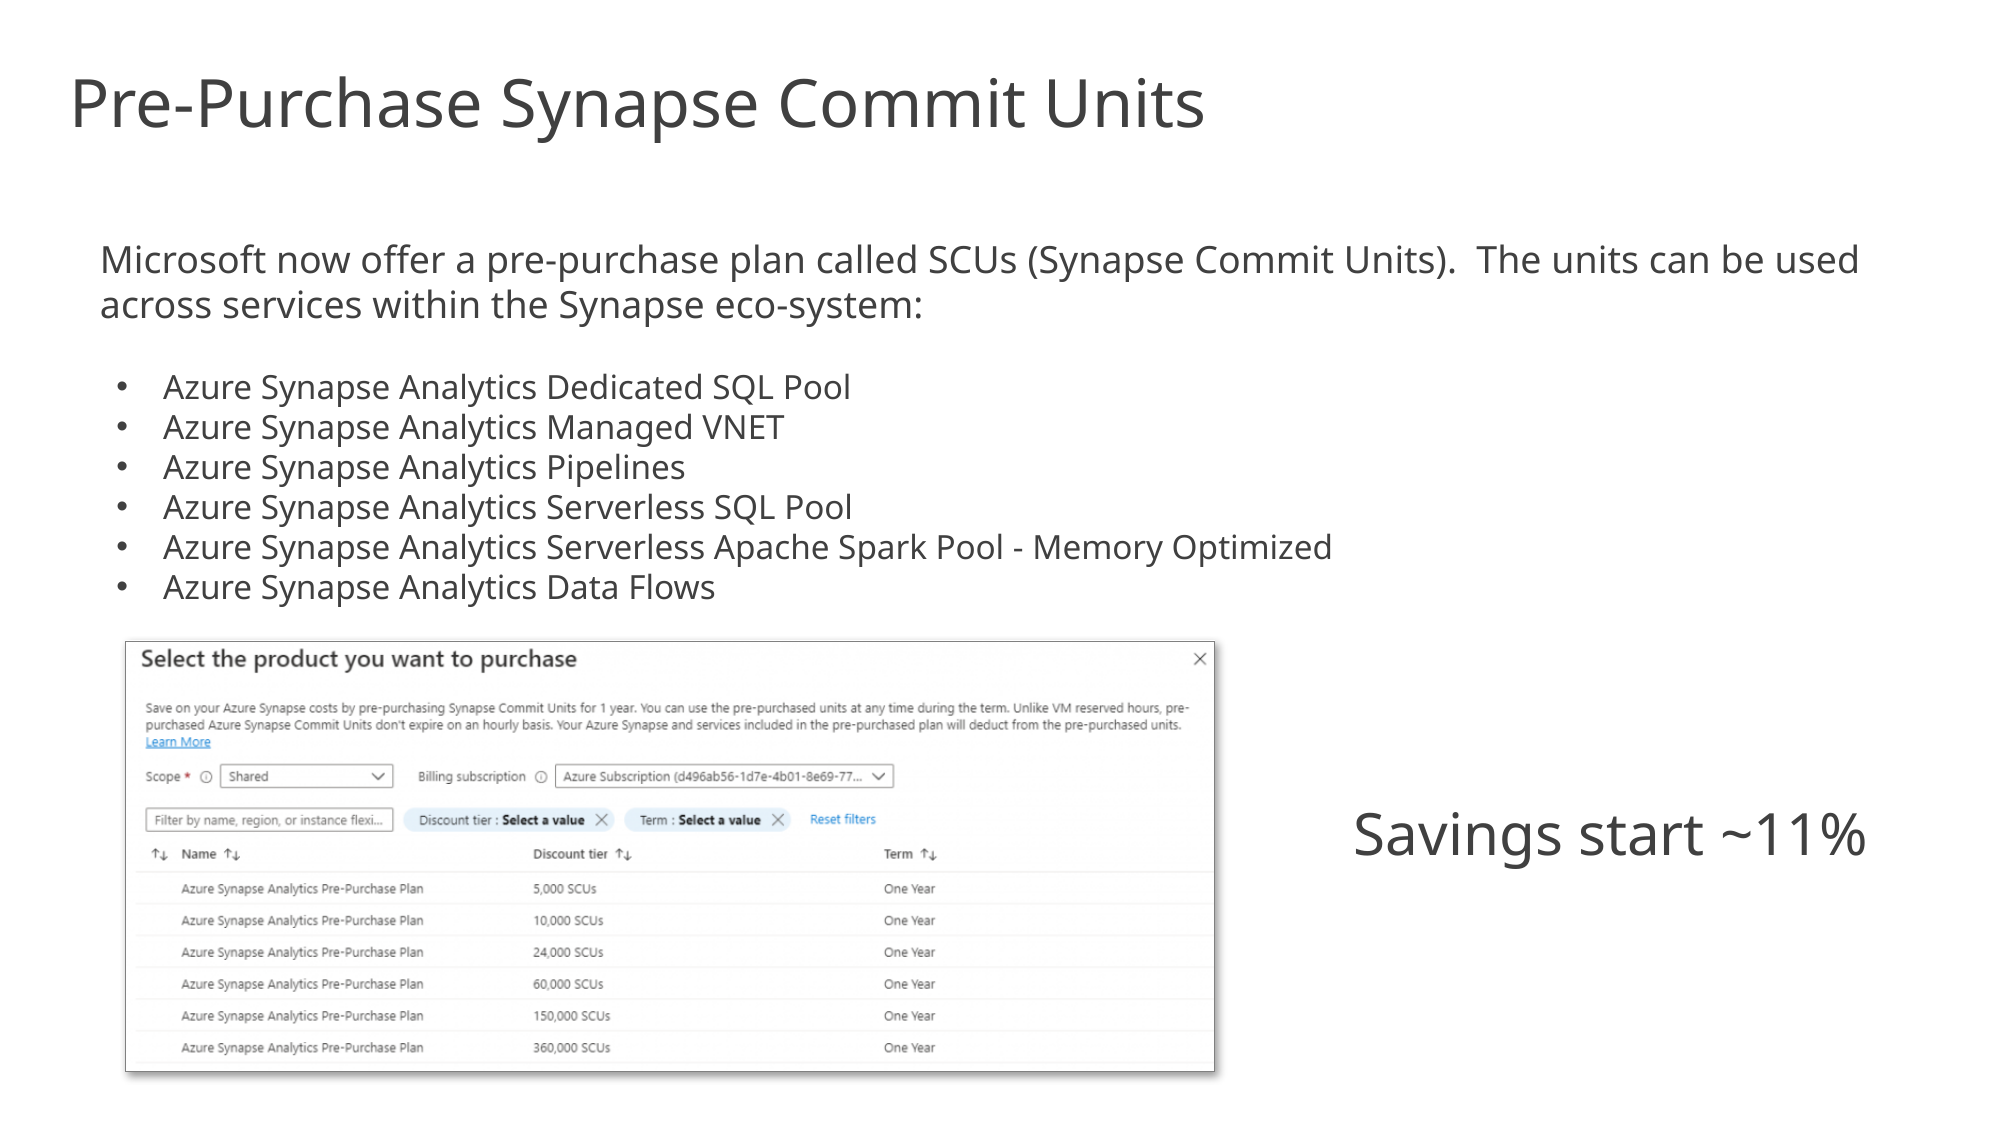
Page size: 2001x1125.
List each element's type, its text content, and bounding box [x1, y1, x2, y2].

picture [124, 640, 1215, 1072]
text_box Azure Synapse Analytics Dedicated SQL Pool Azure Synapse Analytics Managed VNET Azure Synapse Analytics Pipelines Azure Synapse Analytics Serverless SQL Pool Azure Synapse Analytics Serverless Apache Spark Pool - Memory Optimized Azure Synapse Analytics Data Flows [101, 359, 1396, 614]
text_box Savings start ~11% [1339, 789, 1911, 875]
text_box Microsoft now offer a pre-purchase plan called SCUs (Synapse Commit Units). The units can be used across services within the Synapse eco-system: [85, 228, 1939, 334]
text_box Pre-Purchase Synapse Commit Units [54, 53, 1295, 148]
